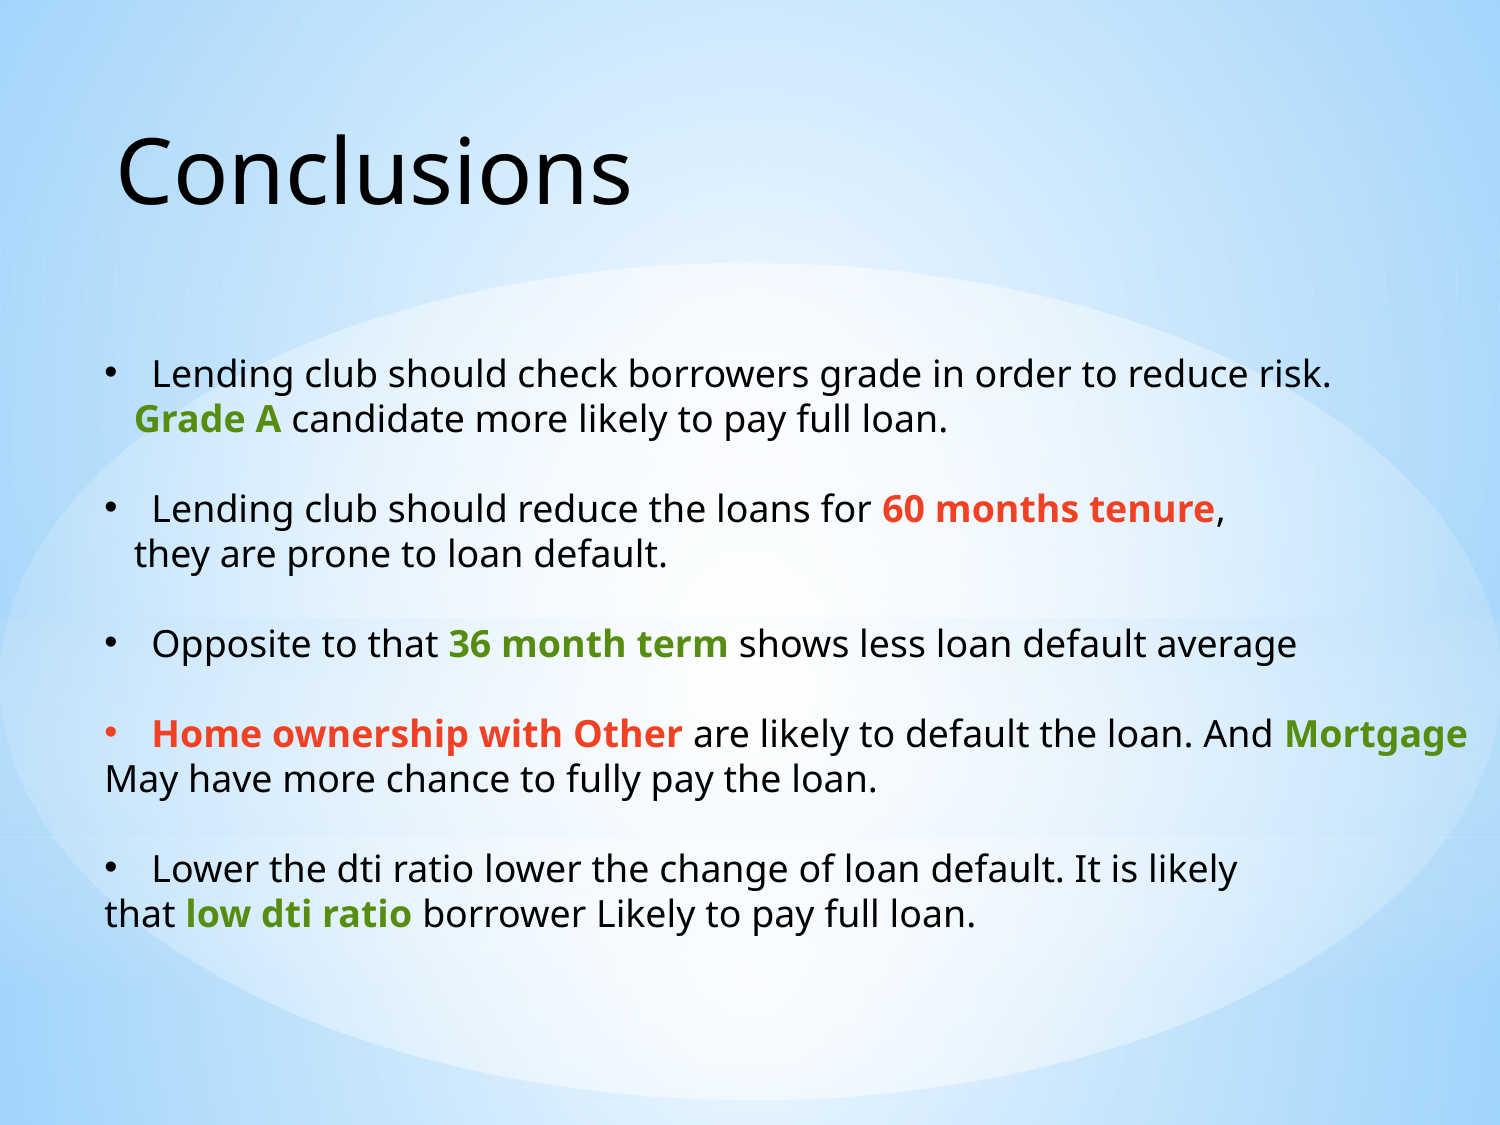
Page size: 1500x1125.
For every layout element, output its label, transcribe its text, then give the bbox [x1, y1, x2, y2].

text_box Lending club should check borrowers grade in order to reduce risk. Grade A candidate more likely to pay full loan. Lending club should reduce the loans for 60 months tenure, they are prone to loan default. Opposite to that 36 month term shows less loan default average Home ownership with Other are likely to default the loan. And Mortgage May have more chance to fully pay the loan. Lower the dti ratio lower the change of loan default. It is likely that low dti ratio borrower Likely to pay full loan. [89, 342, 1493, 987]
text_box Conclusions [100, 105, 649, 231]
